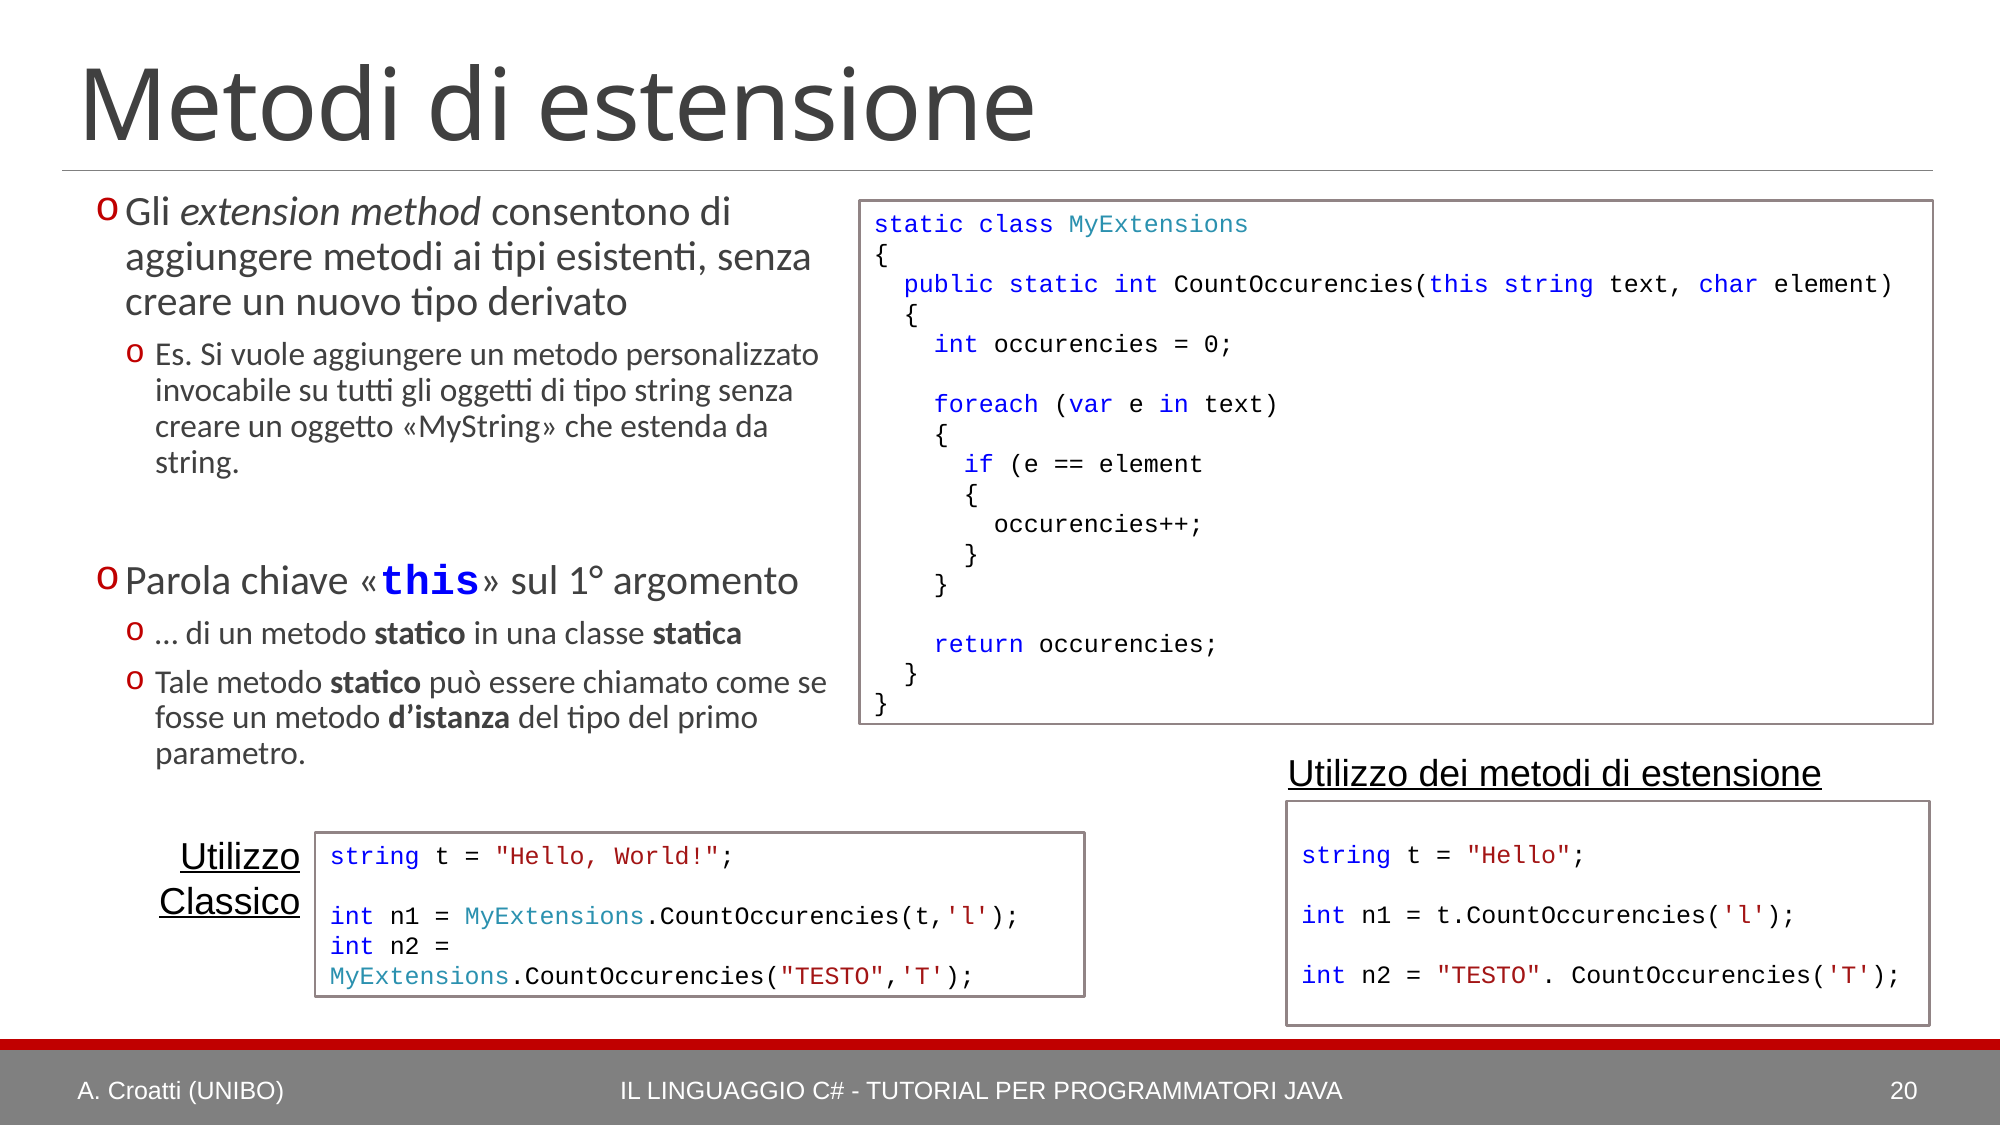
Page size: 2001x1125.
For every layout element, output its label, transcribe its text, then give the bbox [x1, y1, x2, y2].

text_box Utilizzo dei metodi di estensione [1272, 741, 1933, 801]
slide_number A. Croatti (UNIBO) [62, 1059, 339, 1120]
text_box Utilizzo Classico [129, 824, 316, 929]
title Metodi di estensione [62, 47, 1933, 169]
text_box string t = "Hello, World!"; int n1 = MyExtensions.CountOccurencies(t,'l'); int n2 = MyExtensions.CountOccurencies("TESTO",'T'); [314, 831, 1086, 998]
text_box string t = "Hello"; int n1 = t.CountOccurencies('l'); int n2 = "TESTO". CountOccurencies('T'); [1285, 801, 1931, 1027]
slide_number 20 [1624, 1059, 1933, 1120]
footer Il Linguaggio C# - Tutorial per Programmatori Java [339, 1059, 1624, 1120]
list Gli extension method consentono di aggiungere metodi ai tipi esistenti, senza creare un nuovo tipo derivato Es. Si vuole aggiungere un metodo personalizzato invocabile su tutti gli oggetti di tipo string senza creare un oggetto «MyString» che estenda da string. Parola chiave «this» sul 1° argomento … di un metodo statico in una classe statica Tale metodo statico può essere chiamato come se fosse un metodo d’istanza del tipo del primo parametro. [62, 182, 843, 817]
text_box static class MyExtensions { public static int CountOccurencies(this string text, char element) { int occurencies = 0; foreach (var e in text) { if (e == element { occurencies++; } } return occurencies; } } [858, 199, 1934, 725]
